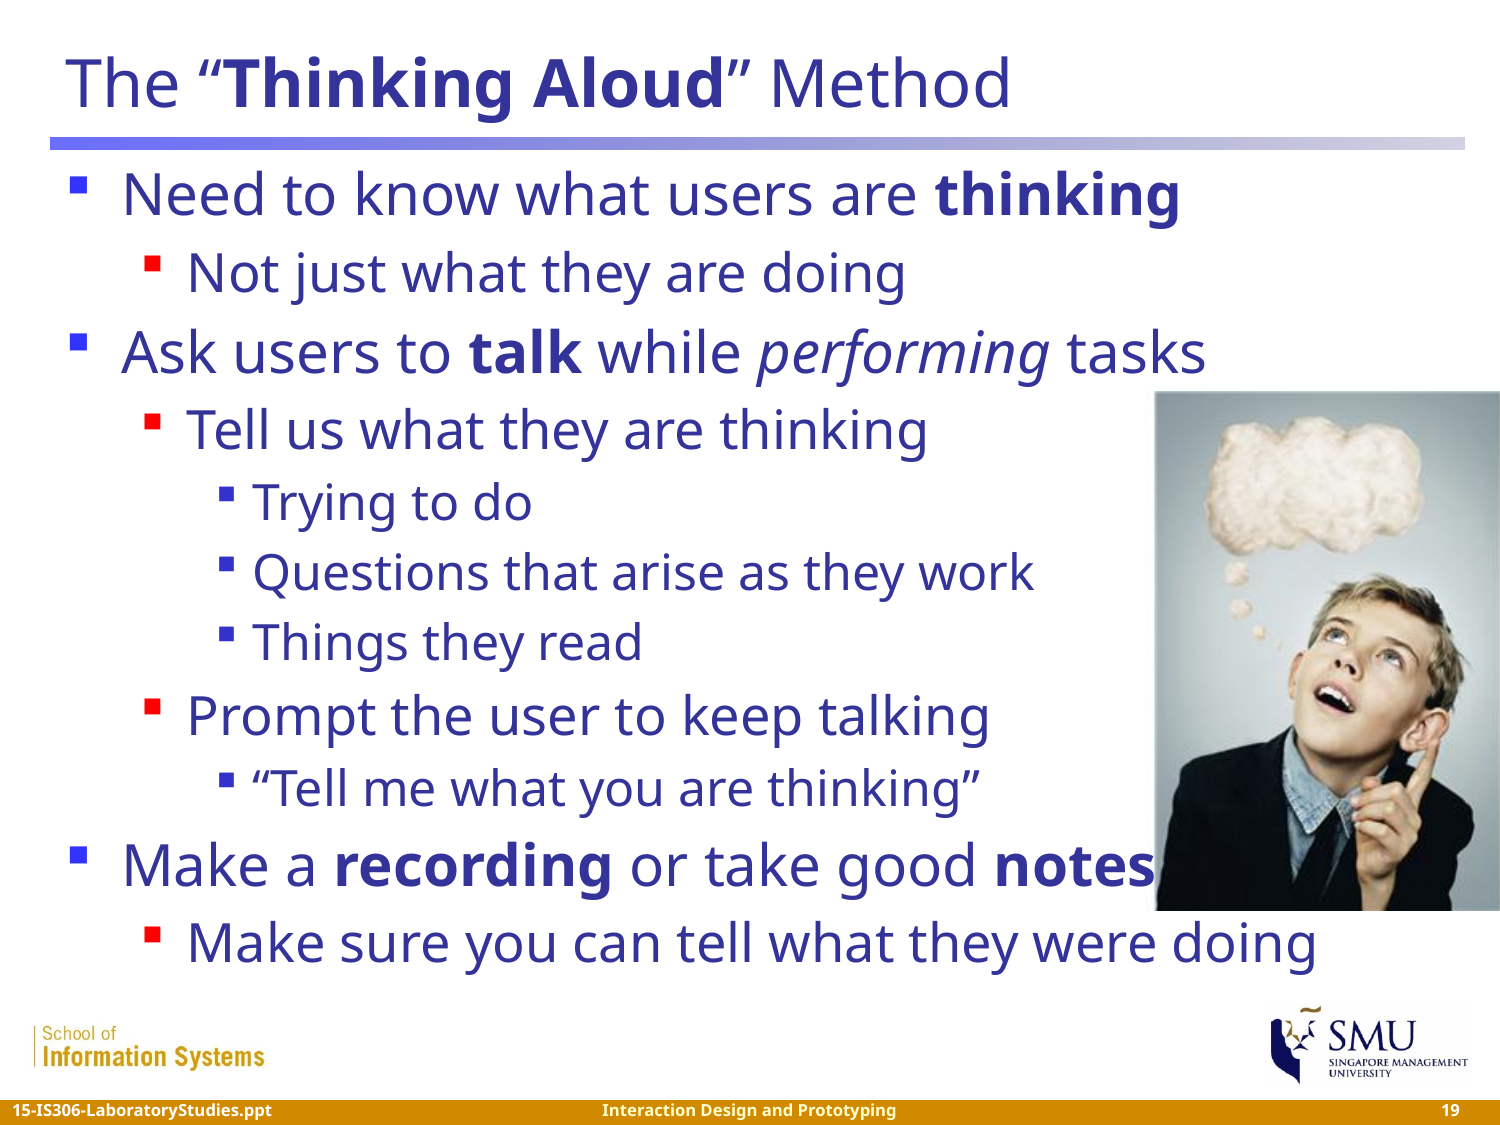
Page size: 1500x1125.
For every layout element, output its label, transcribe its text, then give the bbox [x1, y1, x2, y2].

title The “Thinking Aloud” Method [50, 24, 1463, 138]
list Need to know what users are thinking Not just what they are doing Ask users to talk while performing tasks Tell us what they are thinking Trying to do Questions that arise as they work Things they read Prompt the user to keep talking “Tell me what you are thinking” Make a recording or take good notes Make sure you can tell what they were doing [50, 149, 1463, 1063]
picture [1068, 390, 1500, 911]
footer Interaction Design and Prototyping [449, 1092, 1051, 1118]
picture [27, 1012, 268, 1073]
picture [1267, 999, 1471, 1072]
slide_number 19 [1262, 1072, 1476, 1123]
